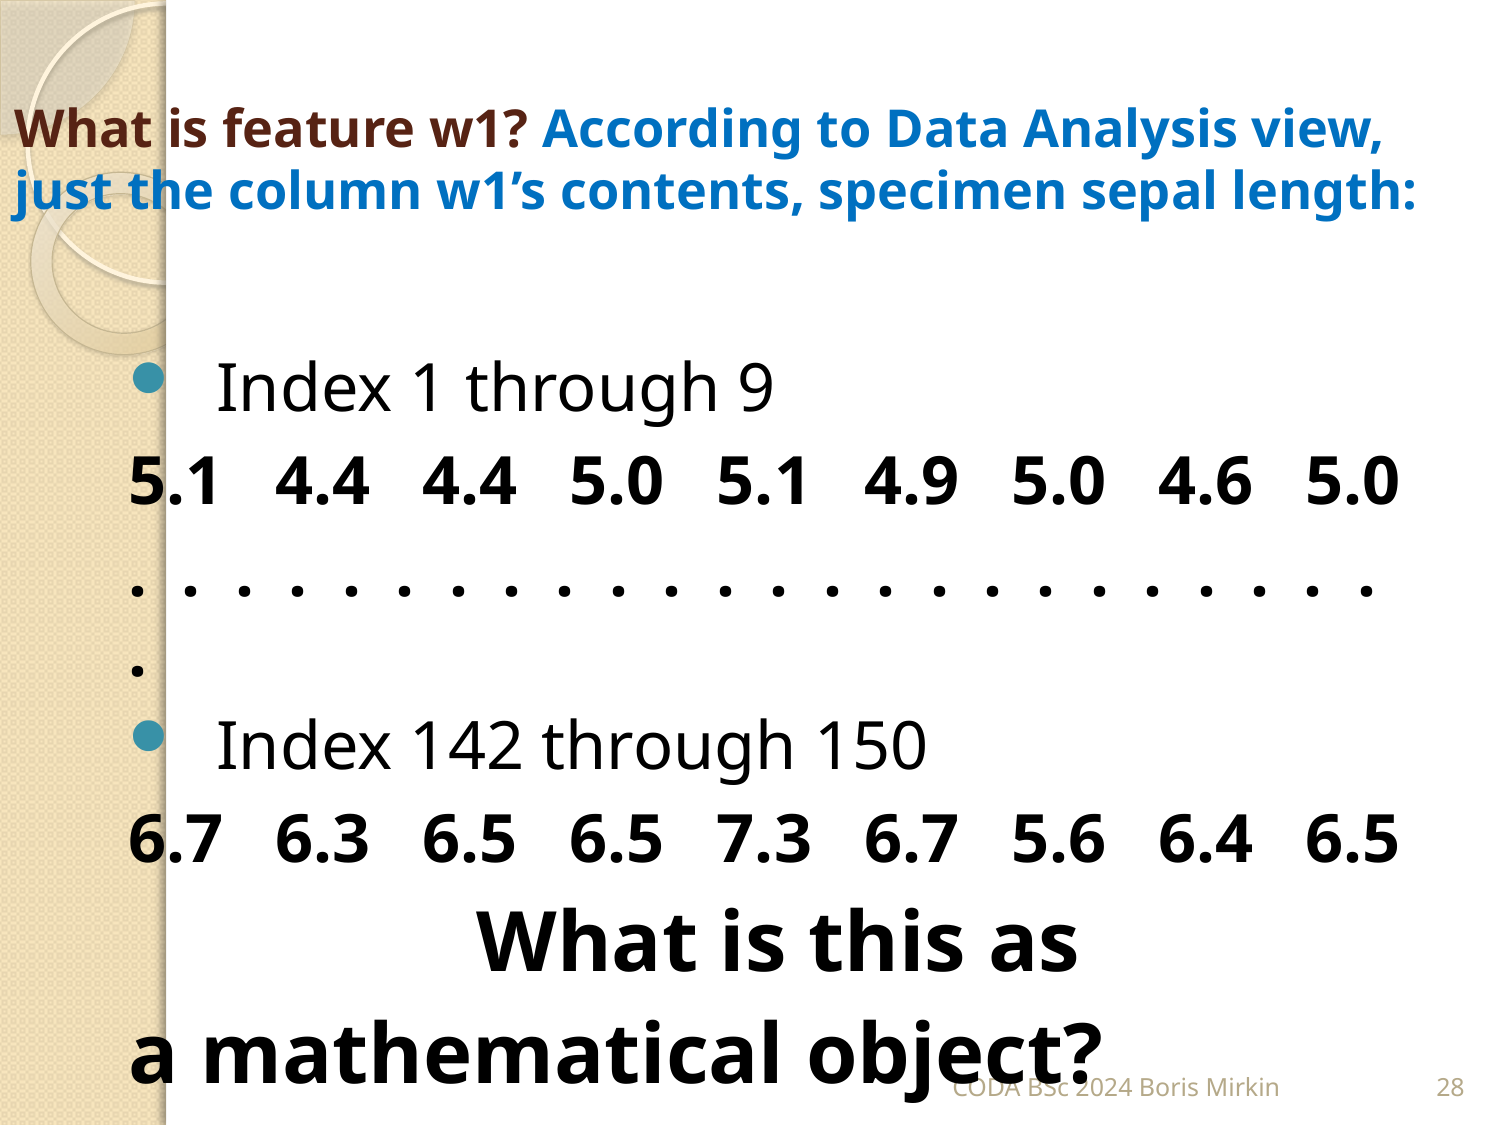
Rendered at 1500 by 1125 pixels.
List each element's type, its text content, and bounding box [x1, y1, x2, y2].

footer CODA BSc 2024 Boris Mirkin [937, 1034, 1413, 1113]
list Index 1 through 9 5.1 4.4 4.4 5.0 5.1 4.9 5.0 4.6 5.0 . . . . . . . . . . . . . . . . . . . . . . . . . Index 142 through 150 6.7 6.3 6.5 6.5 7.3 6.7 5.6 6.4 6.5 What is this as a mathematical object? [100, 337, 1443, 1125]
title What is feature w1? According to Data Analysis view, just the column w1’s contents, specimen sepal length: [0, 12, 1466, 303]
slide_number 28 [1413, 1034, 1488, 1113]
